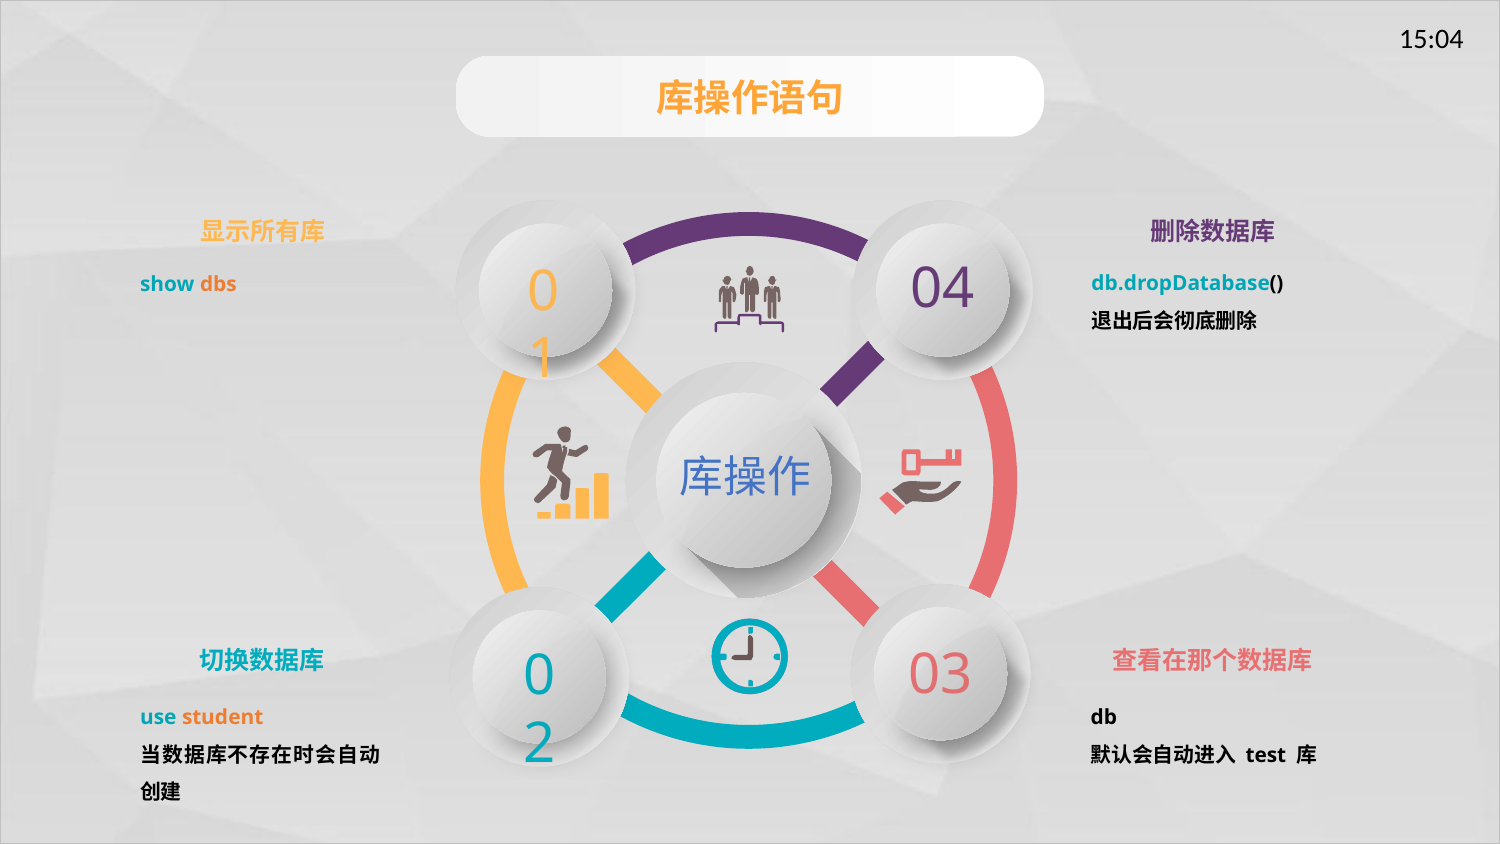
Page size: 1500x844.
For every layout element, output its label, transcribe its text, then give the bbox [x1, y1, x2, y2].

text_box show dbs [125, 250, 395, 303]
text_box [714, 265, 785, 333]
text_box 查看在那个数据库 [1072, 637, 1354, 682]
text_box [519, 599, 978, 844]
text_box 删除数据库 [1072, 207, 1354, 253]
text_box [449, 587, 642, 767]
text_box 切换数据库 [121, 637, 403, 682]
text_box db.dropDatabase() 退出后会彻底删除 [1076, 250, 1347, 340]
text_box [625, 362, 872, 599]
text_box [455, 200, 647, 380]
text_box 显示所有库 [122, 207, 404, 253]
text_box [853, 200, 1044, 380]
text_box use student 当数据库不存在时会自动创建 [125, 684, 395, 812]
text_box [711, 618, 788, 695]
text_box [519, 117, 978, 362]
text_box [532, 426, 608, 519]
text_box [879, 449, 962, 515]
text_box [850, 584, 1045, 764]
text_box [519, 380, 625, 587]
text_box db 默认会自动进入 test 库 [1075, 684, 1346, 774]
text_box 库操作语句 [454, 54, 1046, 138]
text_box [872, 380, 978, 584]
